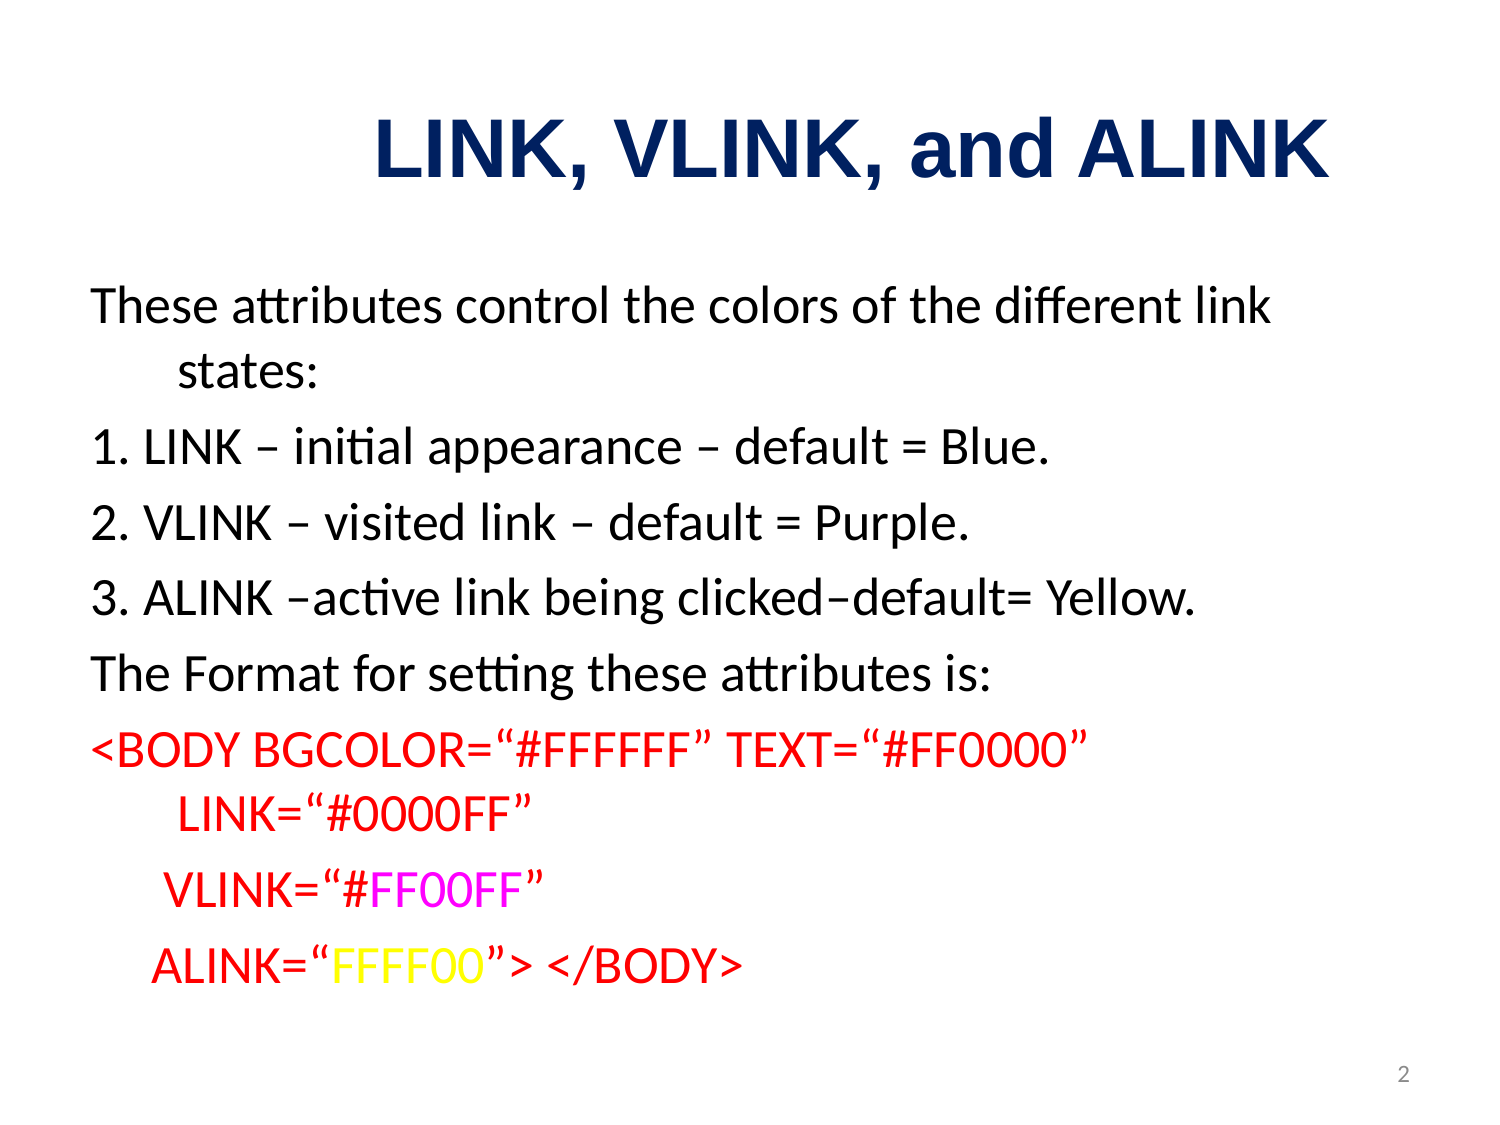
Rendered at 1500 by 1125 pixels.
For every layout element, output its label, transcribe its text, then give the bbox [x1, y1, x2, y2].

list These attributes control the colors of the different link states: 1. LINK – initial appearance – default = Blue. 2. VLINK – visited link – default = Purple. 3. ALINK –active link being clicked–default= Yellow. The Format for setting these attributes is: <BODY BGCOLOR=“#FFFFFF” TEXT=“#FF0000” LINK=“#0000FF” VLINK=“#FF00FF” ALINK=“FFFF00”> </BODY> [75, 262, 1425, 1005]
slide_number 2 [1074, 1042, 1425, 1103]
title LINK, VLINK, and ALINK [237, 50, 1468, 238]
